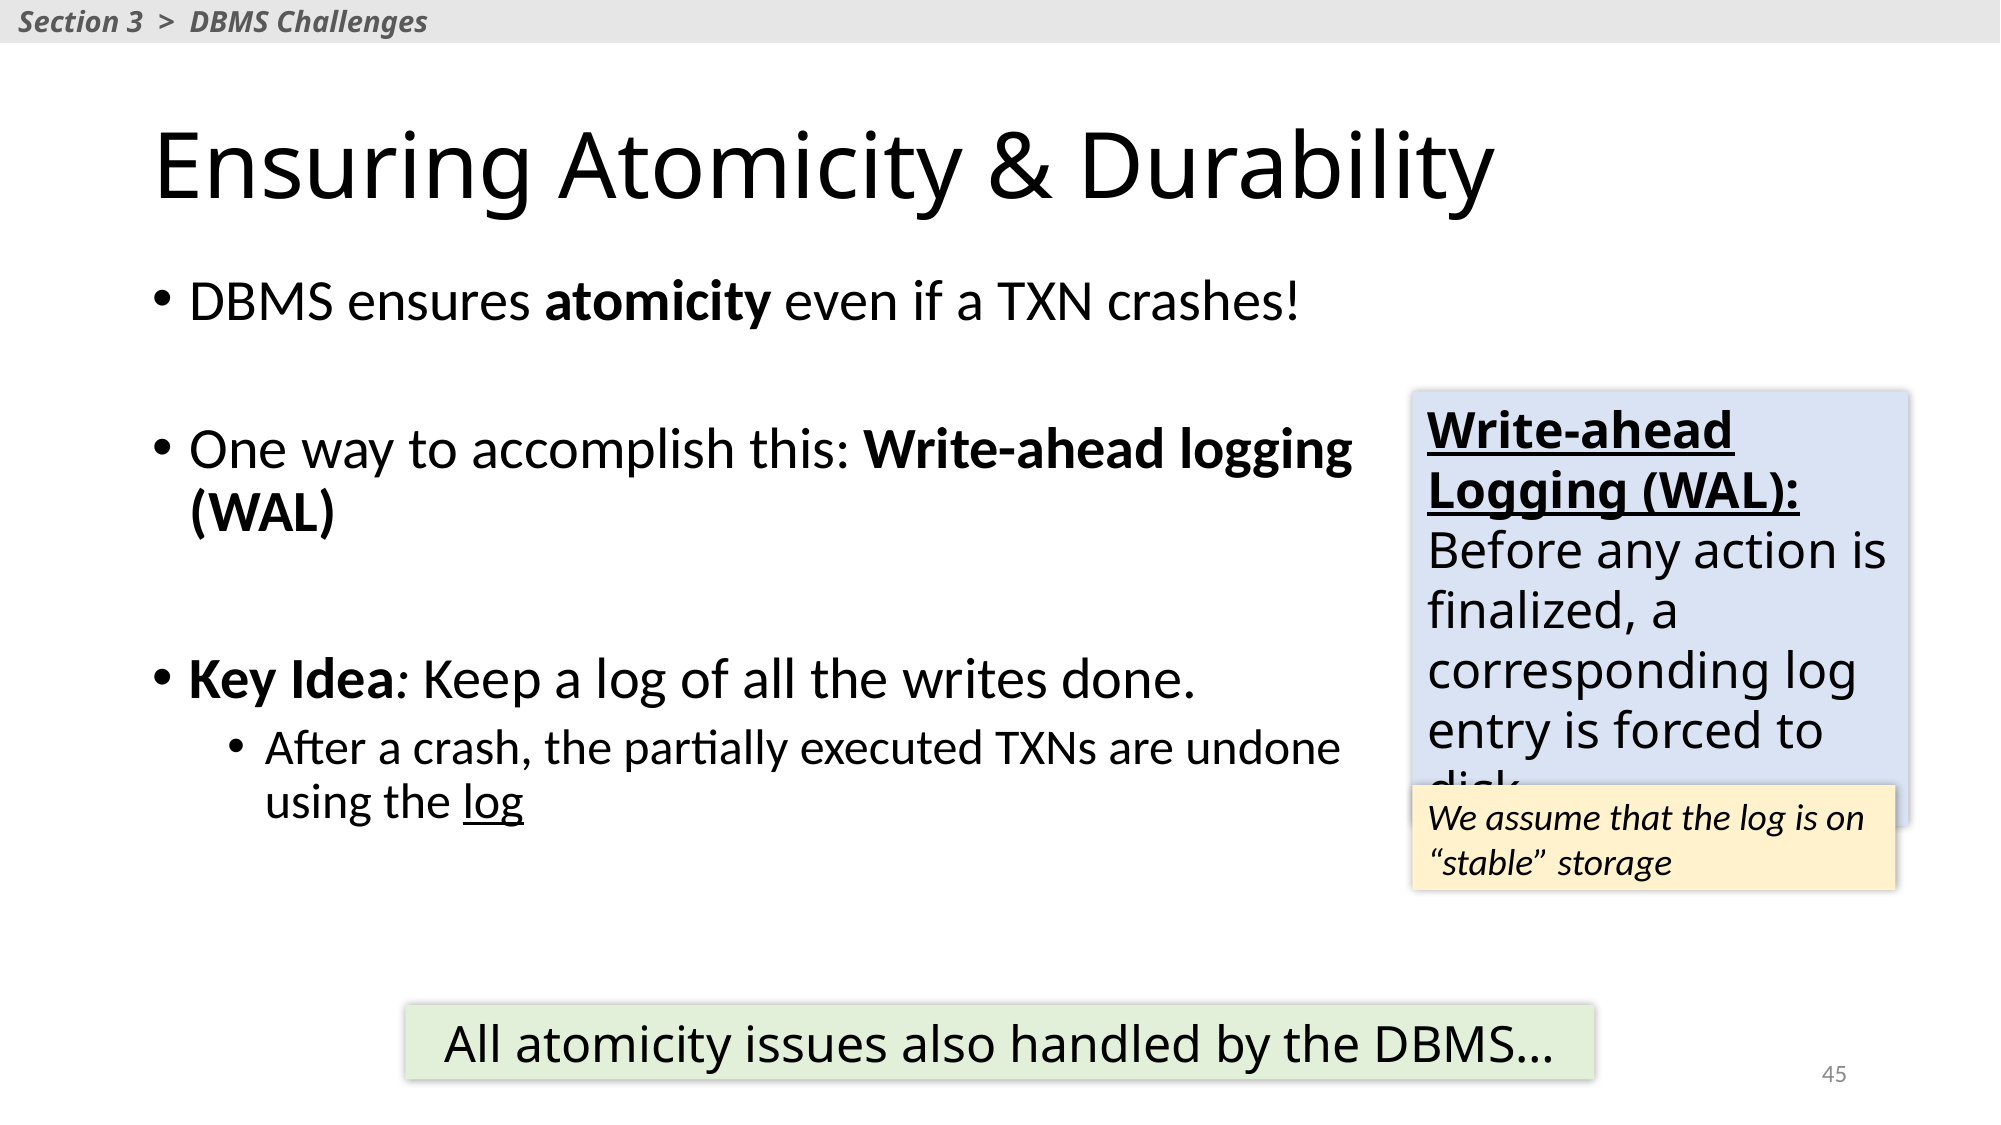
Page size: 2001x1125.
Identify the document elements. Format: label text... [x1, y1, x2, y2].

text_box All atomicity issues also handled by the DBMS… [405, 1004, 1595, 1080]
slide_number 45 [1412, 1042, 1863, 1103]
list DBMS ensures atomicity even if a TXN crashes! One way to accomplish this: Write-ahead logging (WAL) Key Idea: Keep a log of all the writes done. After a crash, the partially executed TXNs are undone using the log [137, 262, 1397, 959]
title Ensuring Atomicity & Durability [137, 59, 1863, 278]
text_box Write-ahead Logging (WAL): Before any action is finalized, a corresponding log entry is forced to disk [1412, 391, 1909, 827]
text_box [0, 0, 2000, 47]
text_box We assume that the log is on “stable” storage [1412, 785, 1896, 890]
